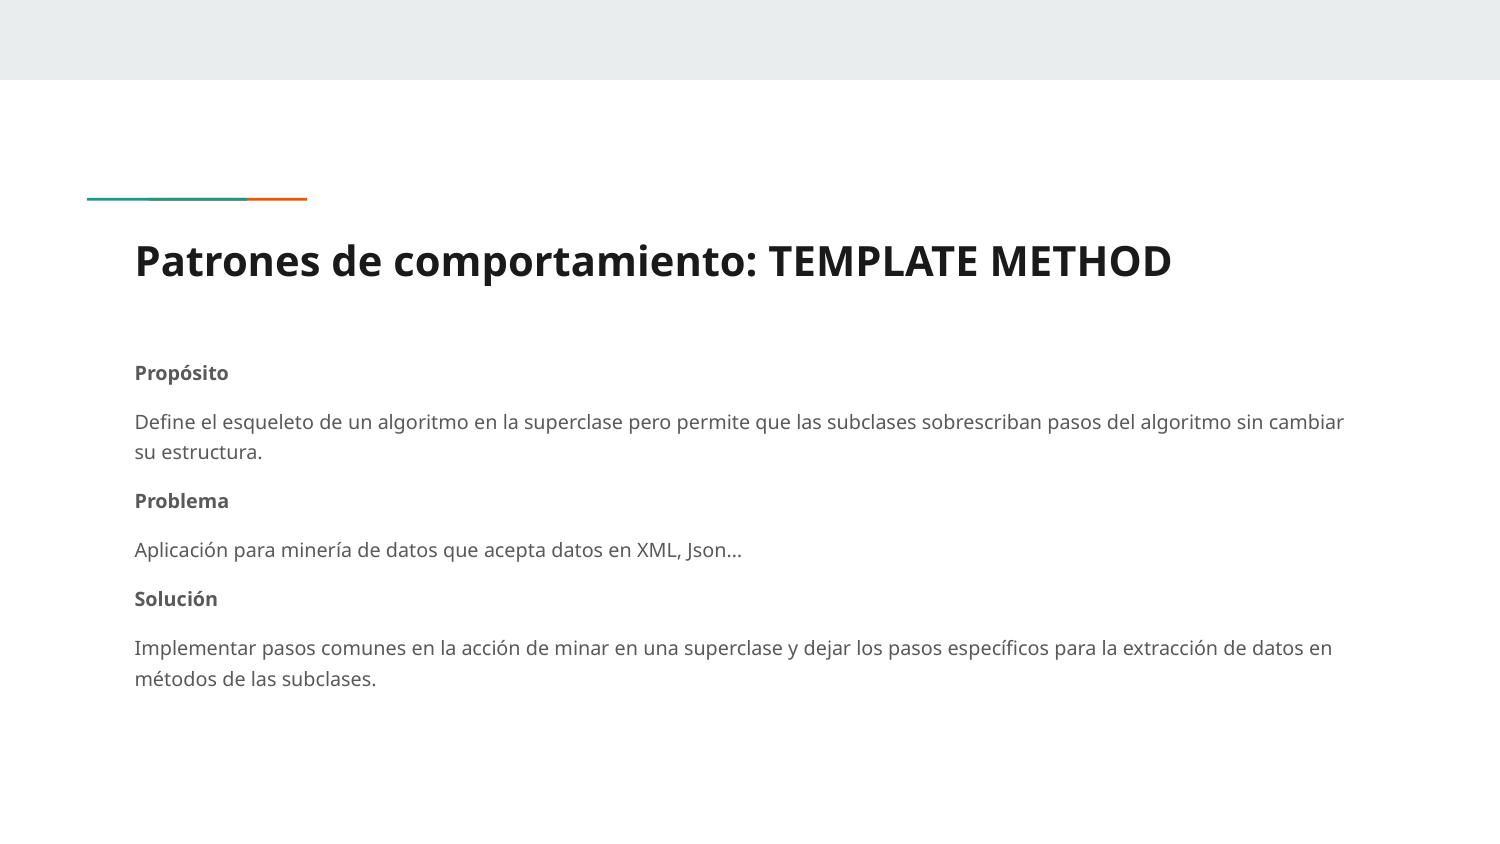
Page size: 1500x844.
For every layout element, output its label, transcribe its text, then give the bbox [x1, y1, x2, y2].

list Propósito Define el esqueleto de un algoritmo en la superclase pero permite que las subclases sobrescriban pasos del algoritmo sin cambiar su estructura. Problema Aplicación para minería de datos que acepta datos en XML, Json… Solución Implementar pasos comunes en la acción de minar en una superclase y dejar los pasos específicos para la extracción de datos en métodos de las subclases. [119, 340, 1381, 712]
title Patrones de comportamiento: TEMPLATE METHOD [119, 216, 1381, 305]
